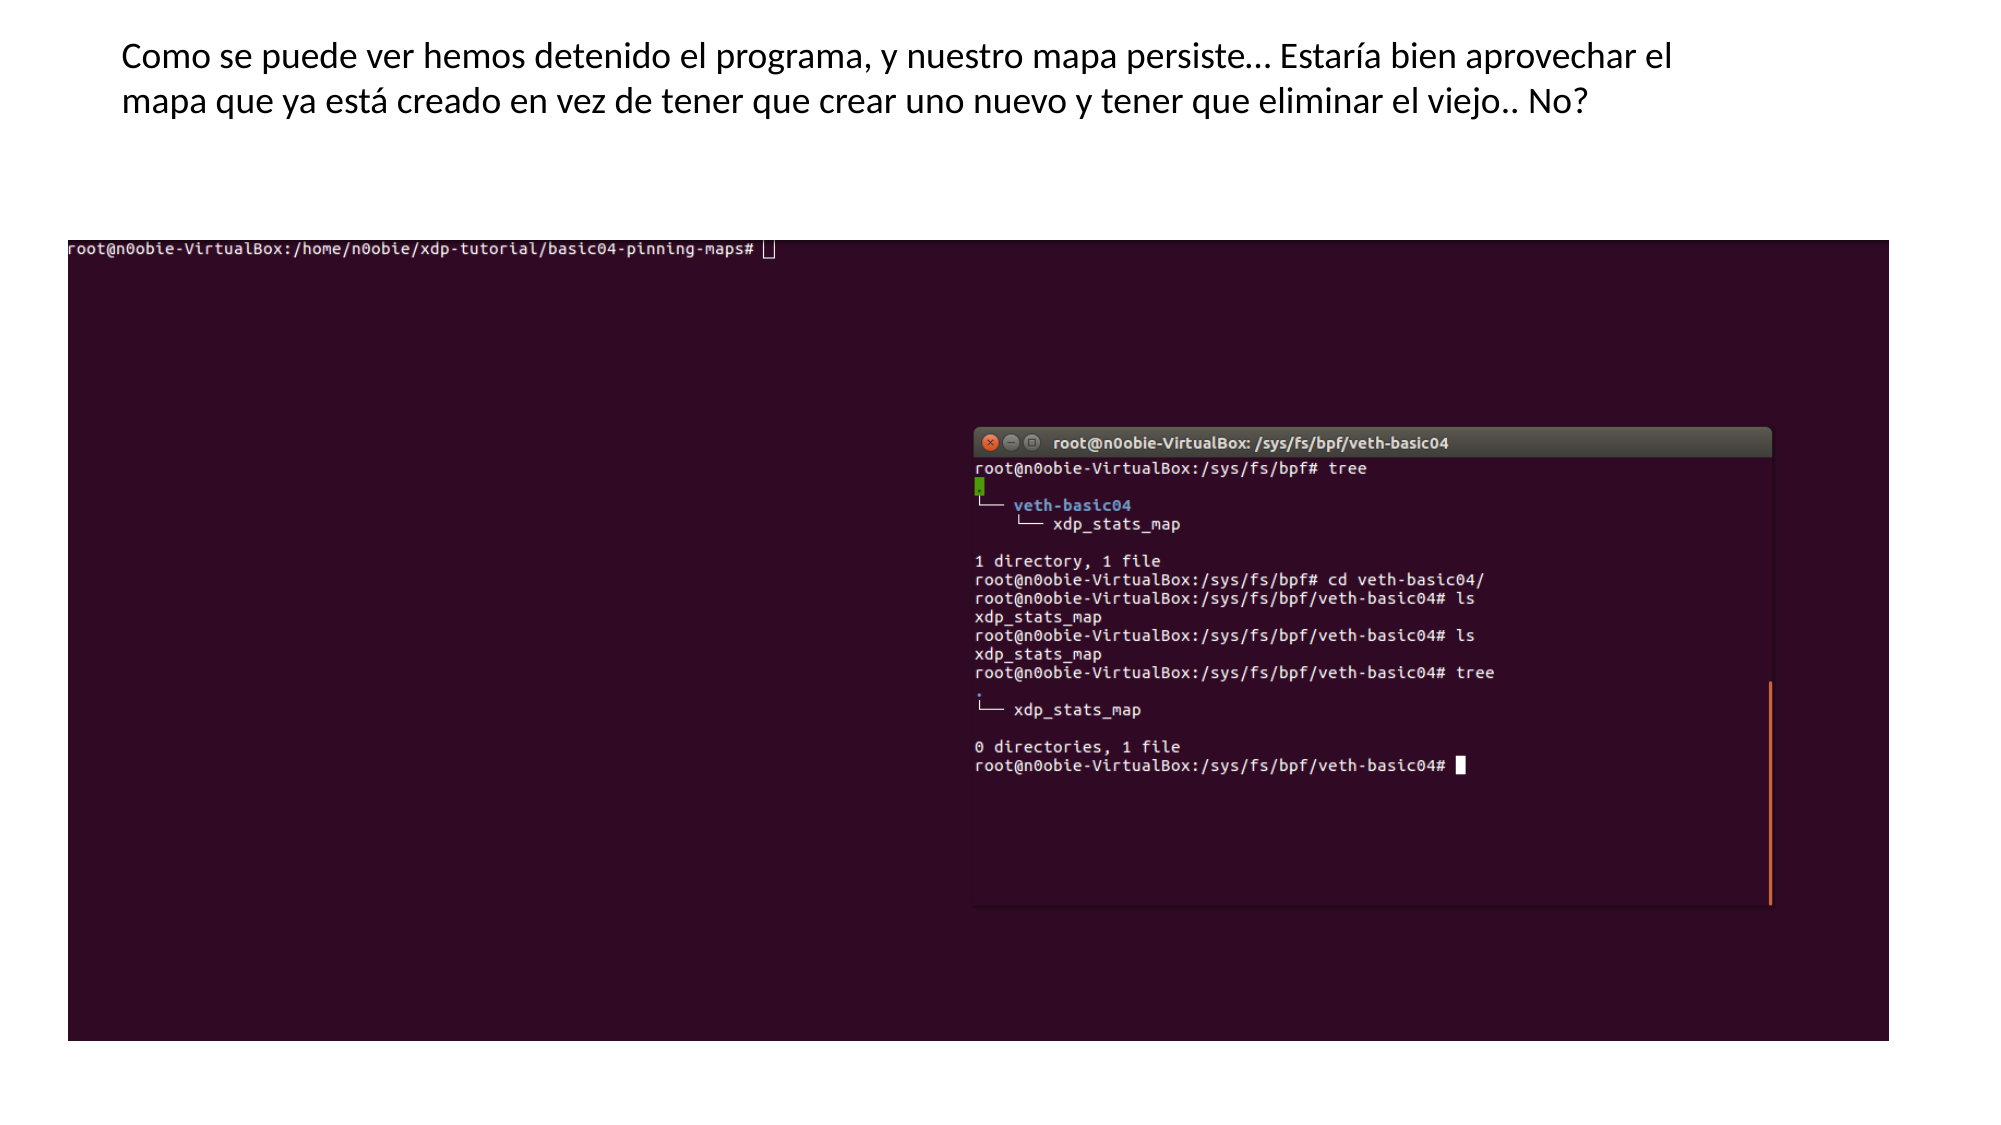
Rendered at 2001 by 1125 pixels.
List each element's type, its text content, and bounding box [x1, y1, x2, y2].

text_box Como se puede ver hemos detenido el programa, y nuestro mapa persiste… Estaría bien aprovechar el mapa que ya está creado en vez de tener que crear uno nuevo y tener que eliminar el viejo.. No? [106, 23, 1735, 129]
picture [67, 240, 1889, 1041]
